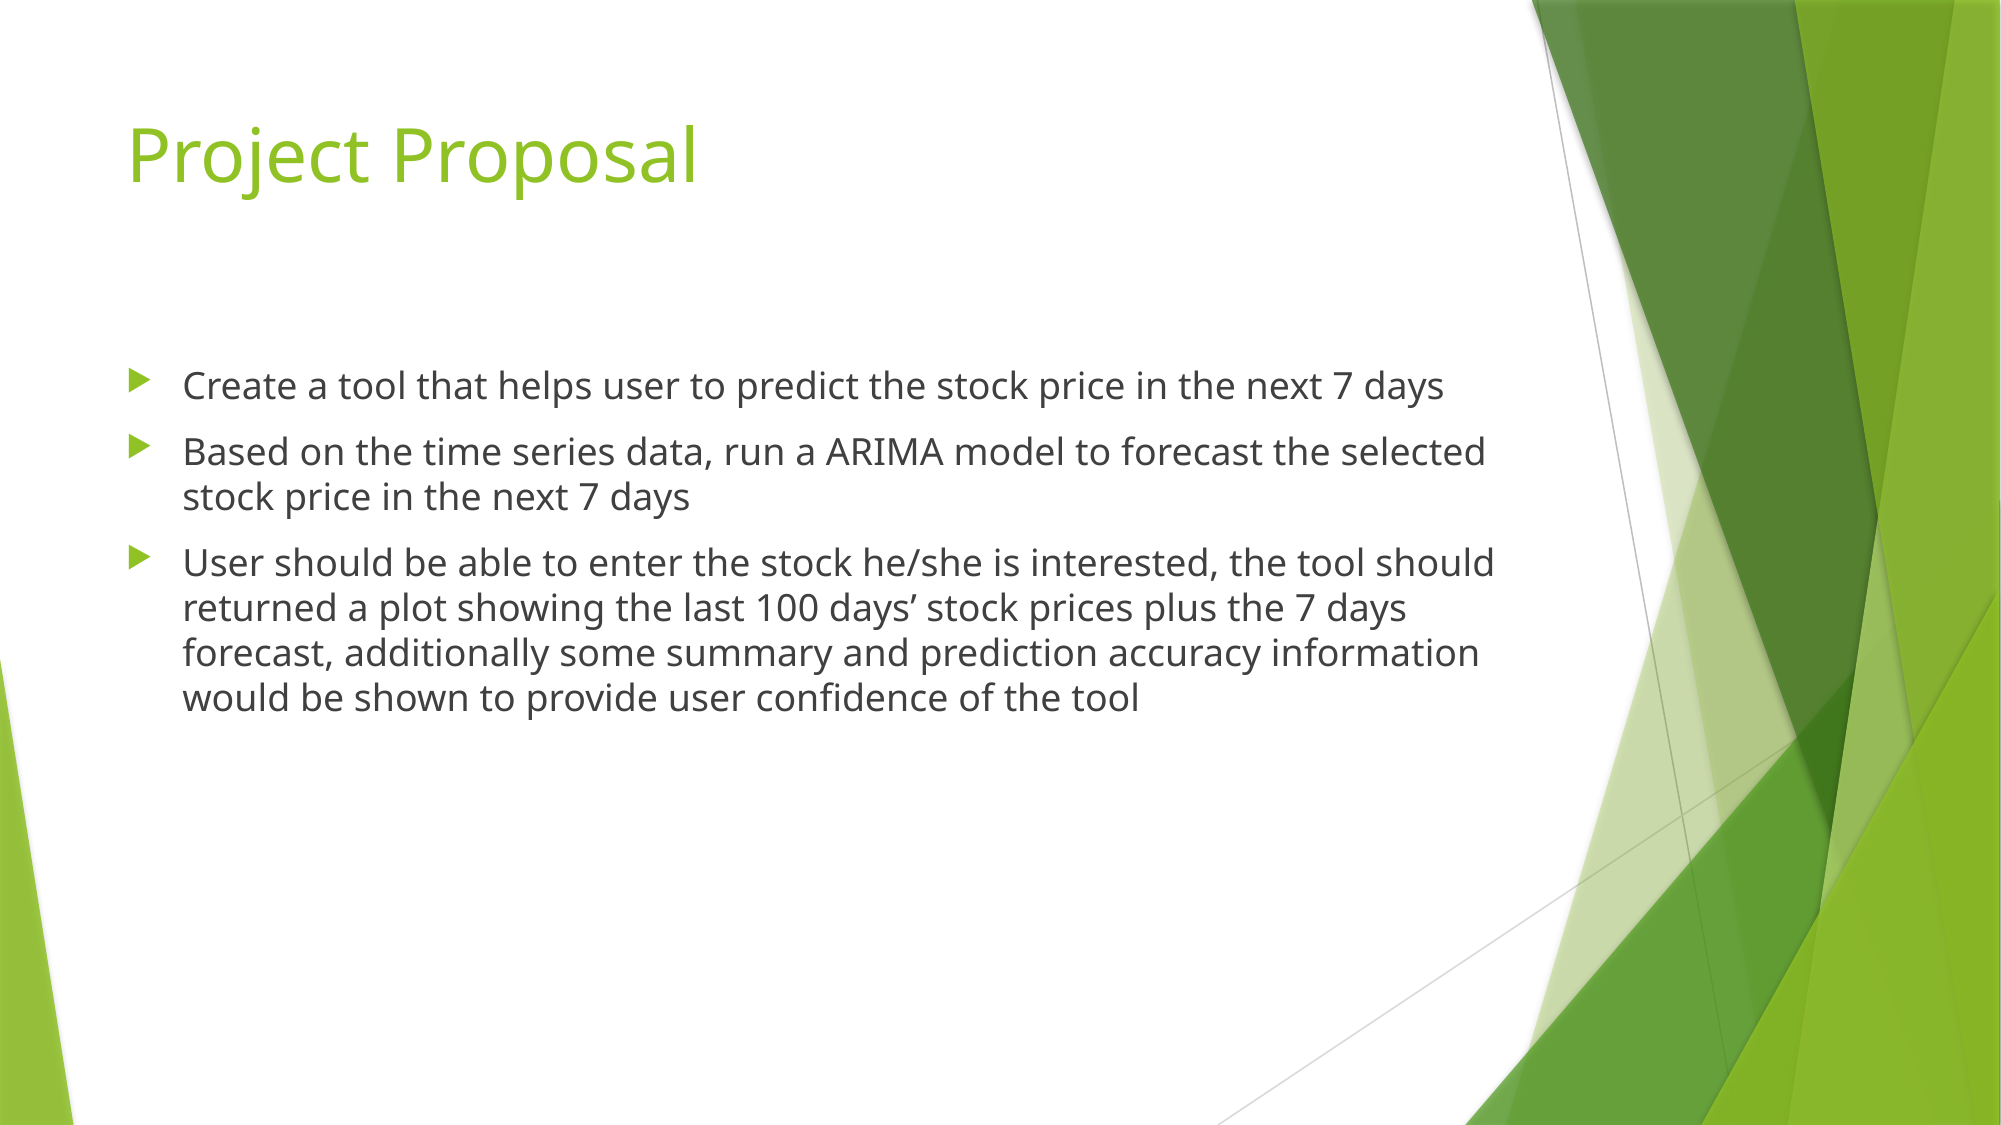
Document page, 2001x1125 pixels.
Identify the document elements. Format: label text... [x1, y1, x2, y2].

title Project Proposal [111, 99, 1522, 317]
list Create a tool that helps user to predict the stock price in the next 7 days Based on the time series data, run a ARIMA model to forecast the selected stock price in the next 7 days User should be able to enter the stock he/she is interested, the tool should returned a plot showing the last 100 days’ stock prices plus the 7 days forecast, additionally some summary and prediction accuracy information would be shown to provide user confidence of the tool [111, 354, 1522, 992]
